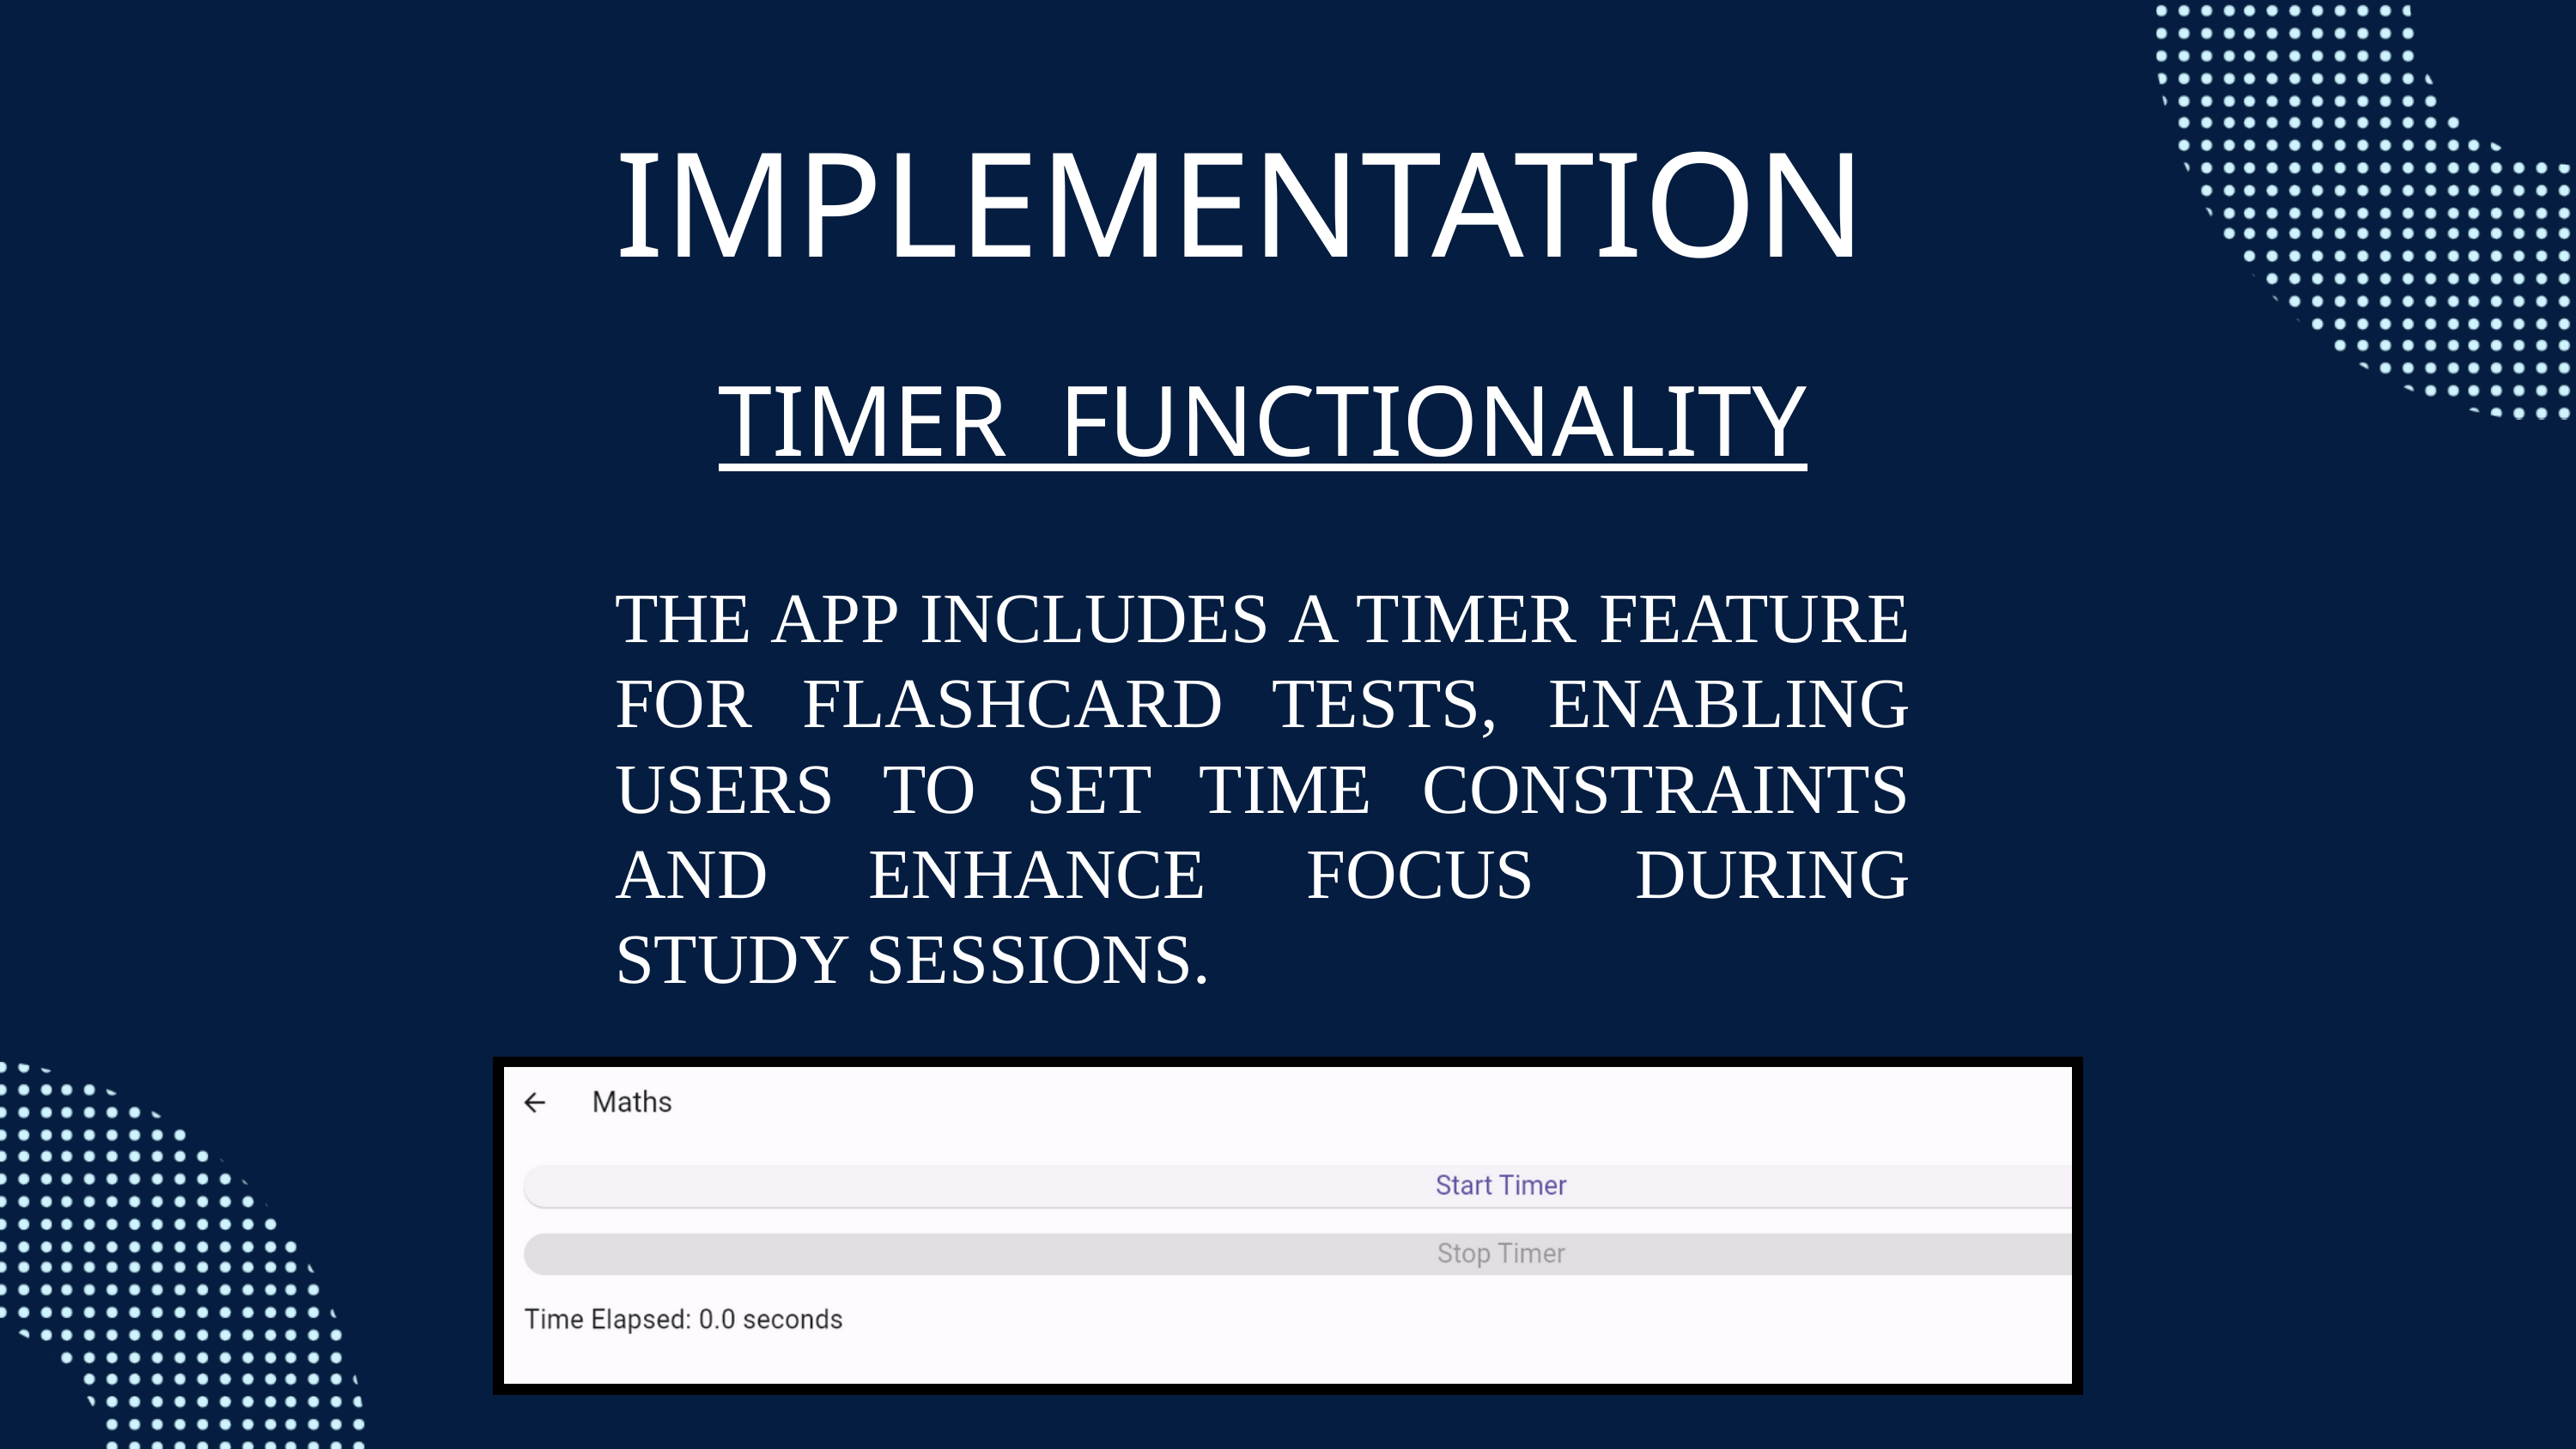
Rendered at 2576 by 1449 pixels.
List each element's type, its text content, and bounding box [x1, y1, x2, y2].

text_box [498, 1062, 2078, 1390]
text_box IMPLEMENTATION [615, 112, 1961, 287]
text_box TIMER FUNCTIONALITY THE APP INCLUDES A TIMER FEATURE FOR FLASHCARD TESTS, ENABLING USERS TO SET TIME CONSTRAINTS AND ENHANCE FOCUS DURING STUDY SESSIONS. [615, 359, 1911, 997]
text_box [0, 1062, 365, 1449]
text_box [2156, 0, 2576, 420]
